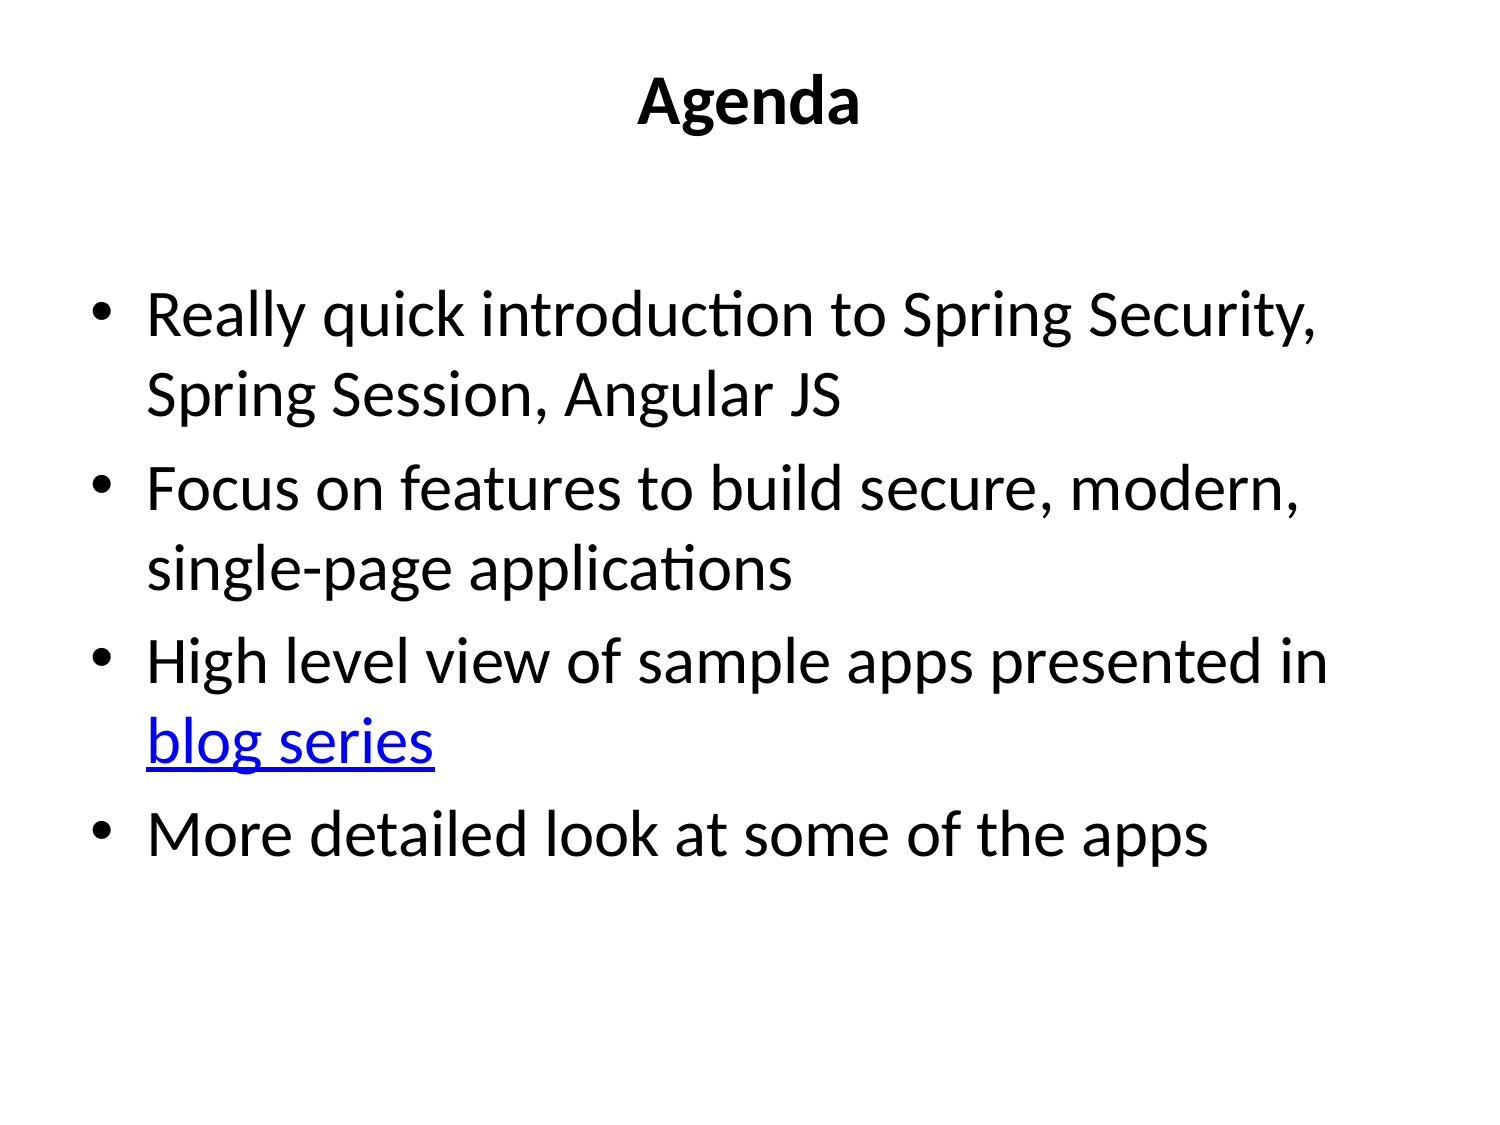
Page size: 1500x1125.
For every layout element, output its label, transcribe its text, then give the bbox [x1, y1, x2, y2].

title Agenda [75, 45, 1425, 233]
list Really quick introduction to Spring Security, Spring Session, Angular JS Focus on features to build secure, modern, single-page applications High level view of sample apps presented in blog series More detailed look at some of the apps [75, 262, 1425, 1005]
